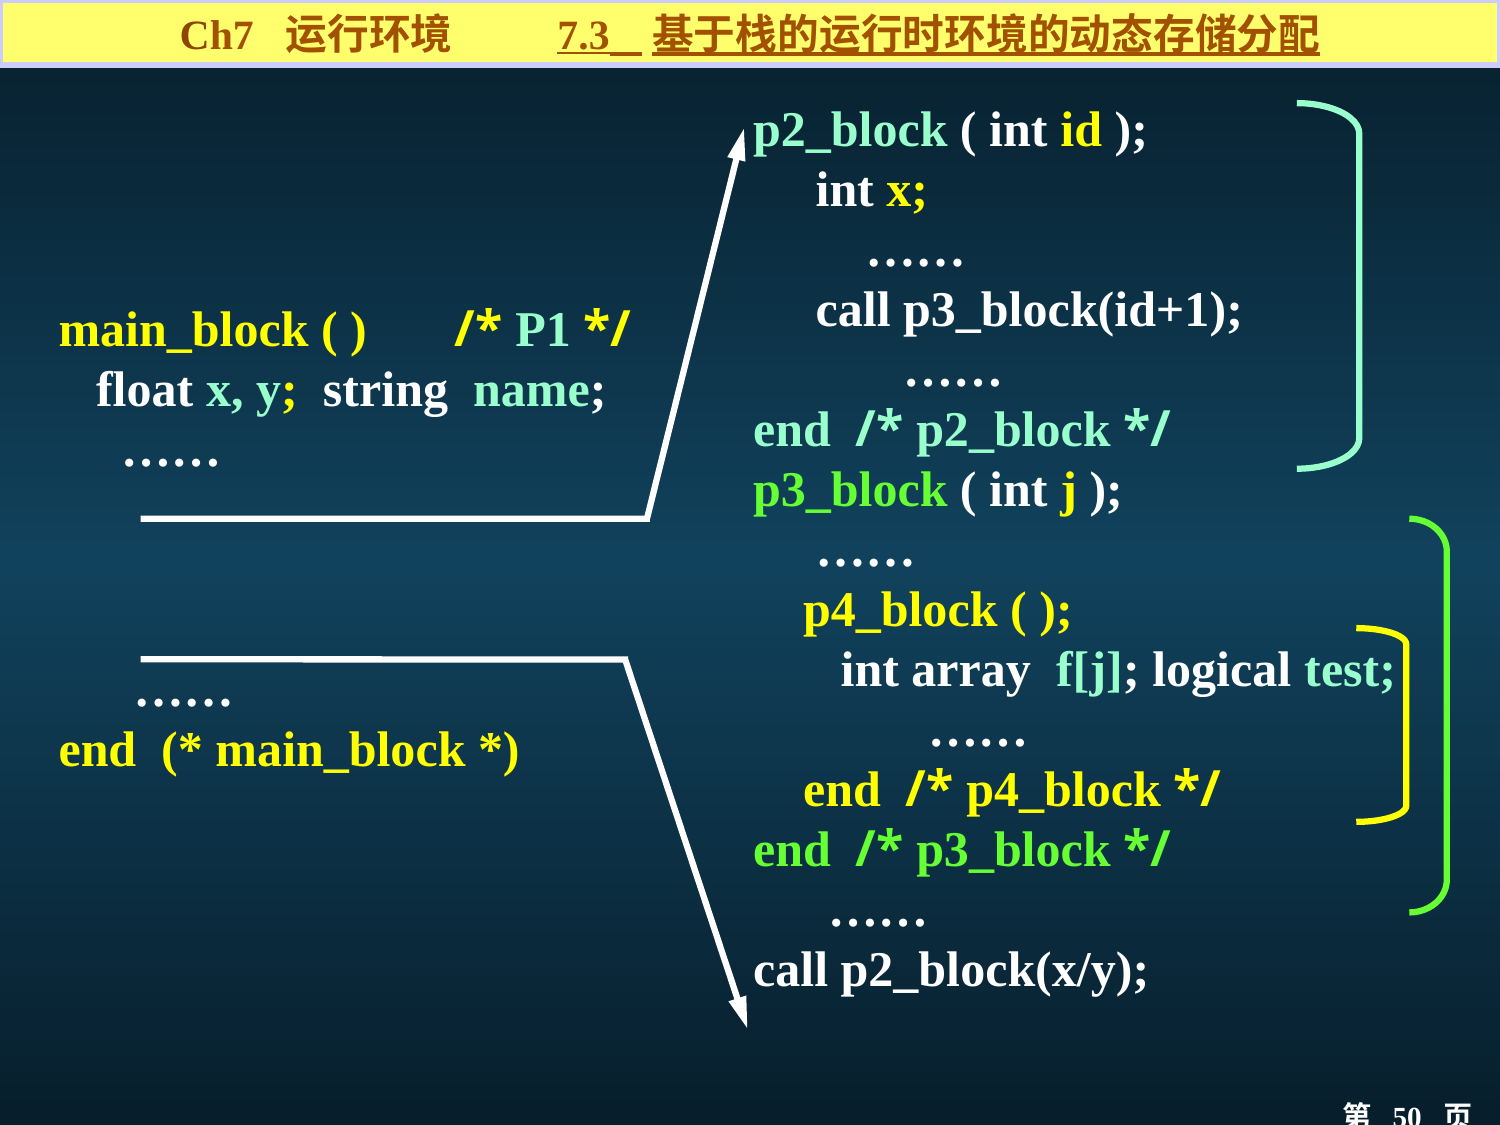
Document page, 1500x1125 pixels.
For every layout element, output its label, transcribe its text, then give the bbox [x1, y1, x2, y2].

text_box [624, 659, 748, 1029]
text_box p2_block ( int id ); int x; …… call p3_block(id+1); …… end /* p2_block */ p3_block ( int j ); …… p4_block ( ); int array f[j]; logical test; …… end /* p4_block */ end /* p3_block */ …… call p2_block(x/y); [738, 103, 1436, 1003]
text_box [646, 128, 745, 519]
text_box Ch7 运行环境 7.3 基于栈的运行时环境的动态存储分配 [0, 0, 1500, 65]
text_box main_block ( ) /* P1 */ float x, y; string name; …… …… end (* main_block *) [43, 303, 704, 783]
text_box [1356, 628, 1407, 822]
text_box [1409, 518, 1447, 913]
text_box [1296, 103, 1360, 469]
